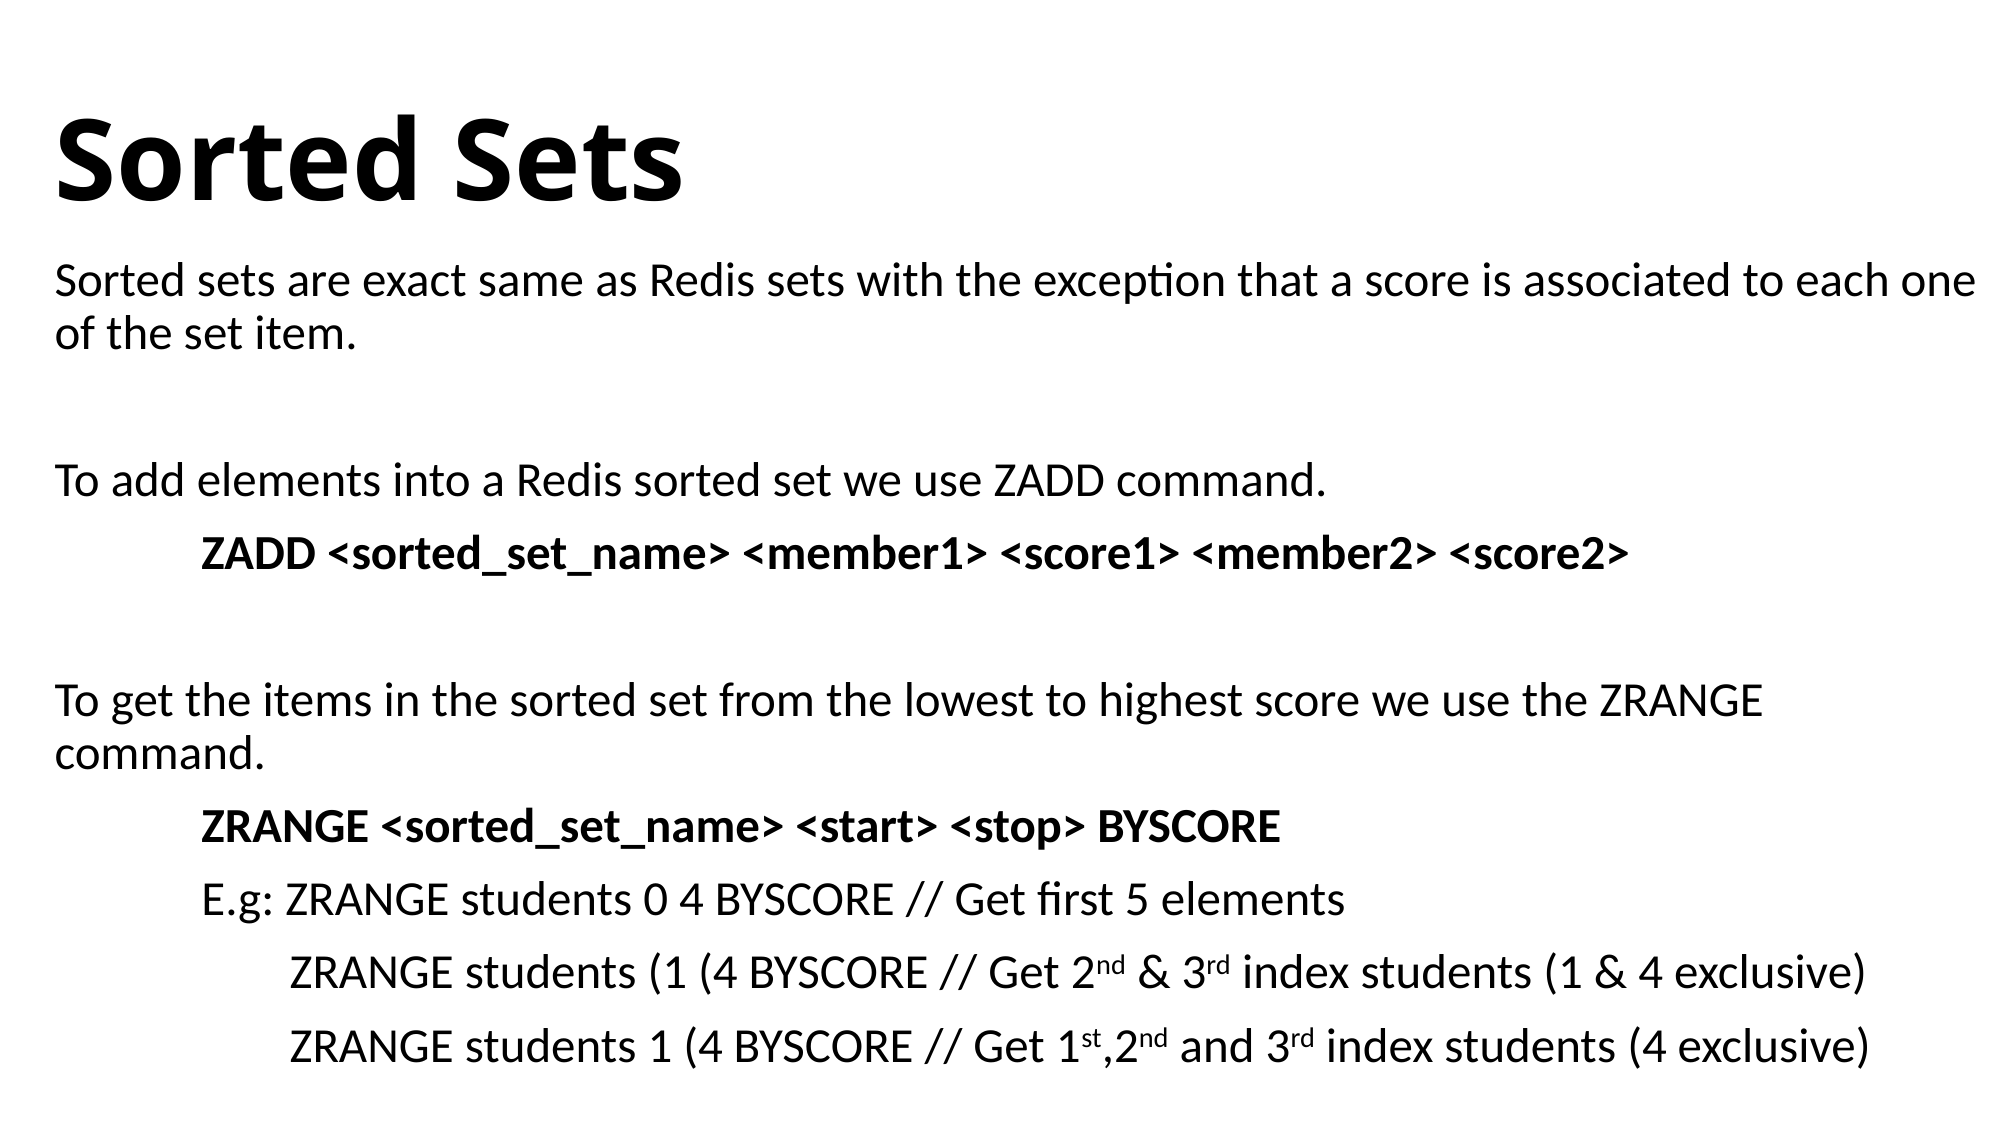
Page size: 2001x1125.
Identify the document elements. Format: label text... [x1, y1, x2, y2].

list Sorted sets are exact same as Redis sets with the exception that a score is associated to each one of the set item. To add elements into a Redis sorted set we use ZADD command. ZADD <sorted_set_name> <member1> <score1> <member2> <score2> To get the items in the sorted set from the lowest to highest score we use the ZRANGE command. ZRANGE <sorted_set_name> <start> <stop> BYSCORE E.g: ZRANGE students 0 4 BYSCORE // Get first 5 elements ZRANGE students (1 (4 BYSCORE // Get 2nd & 3rd index students (1 & 4 exclusive) ZRANGE students 1 (4 BYSCORE // Get 1st,2nd and 3rd index students (4 exclusive) [39, 247, 2000, 1086]
title Sorted Sets [39, 55, 1765, 247]
